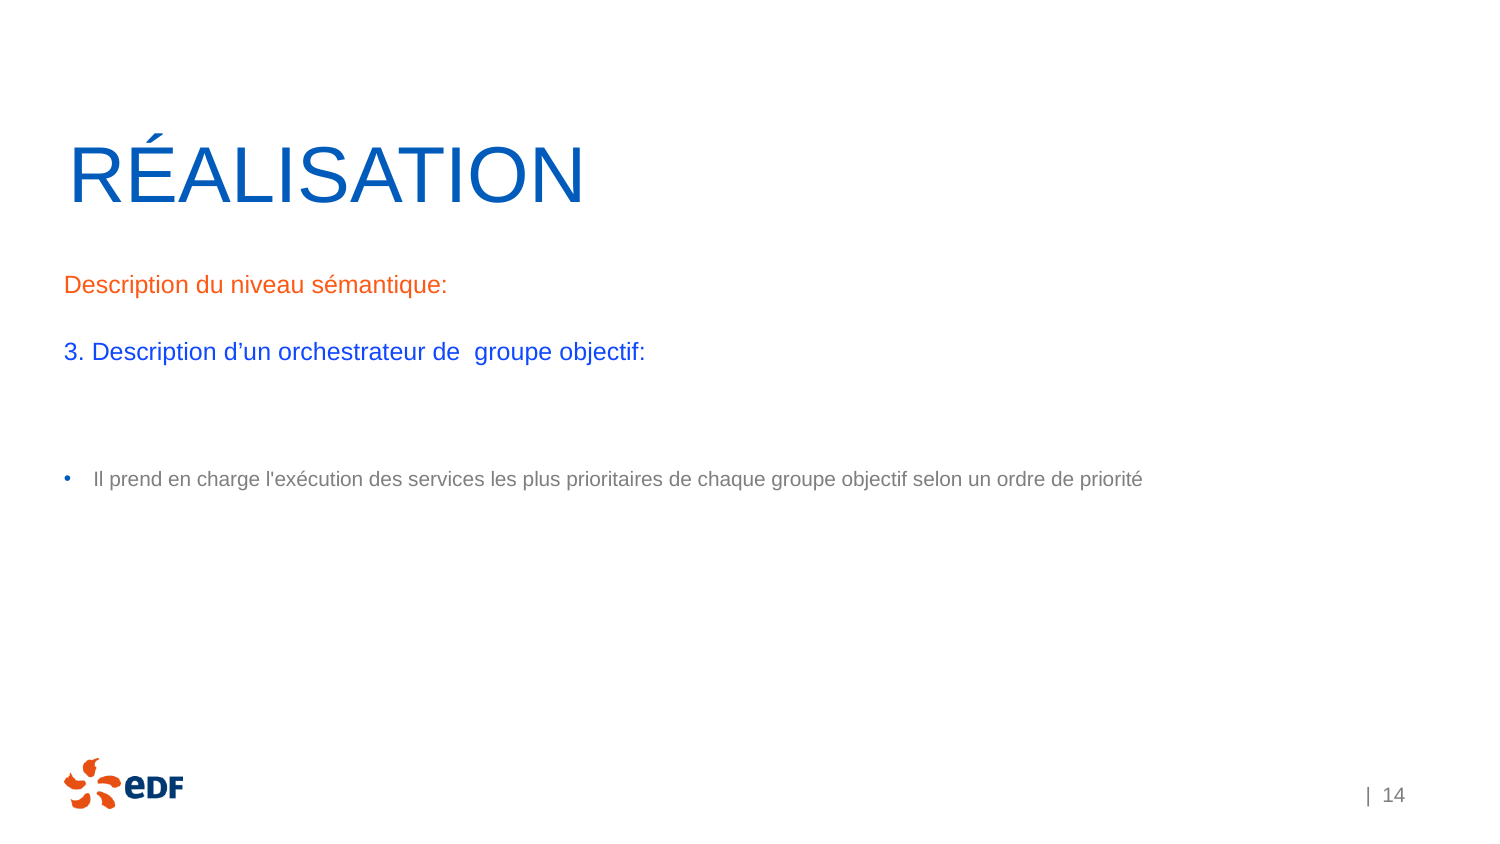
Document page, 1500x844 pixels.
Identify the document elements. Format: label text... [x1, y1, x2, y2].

picture [64, 758, 183, 809]
title Réalisation [62, 32, 1434, 219]
text_box Description du niveau sémantique: 3. Description d’un orchestrateur de groupe objectif: Il prend en charge l'exécution des services les plus prioritaires de chaque groupe objectif selon un ordre de priorité [58, 268, 1282, 639]
